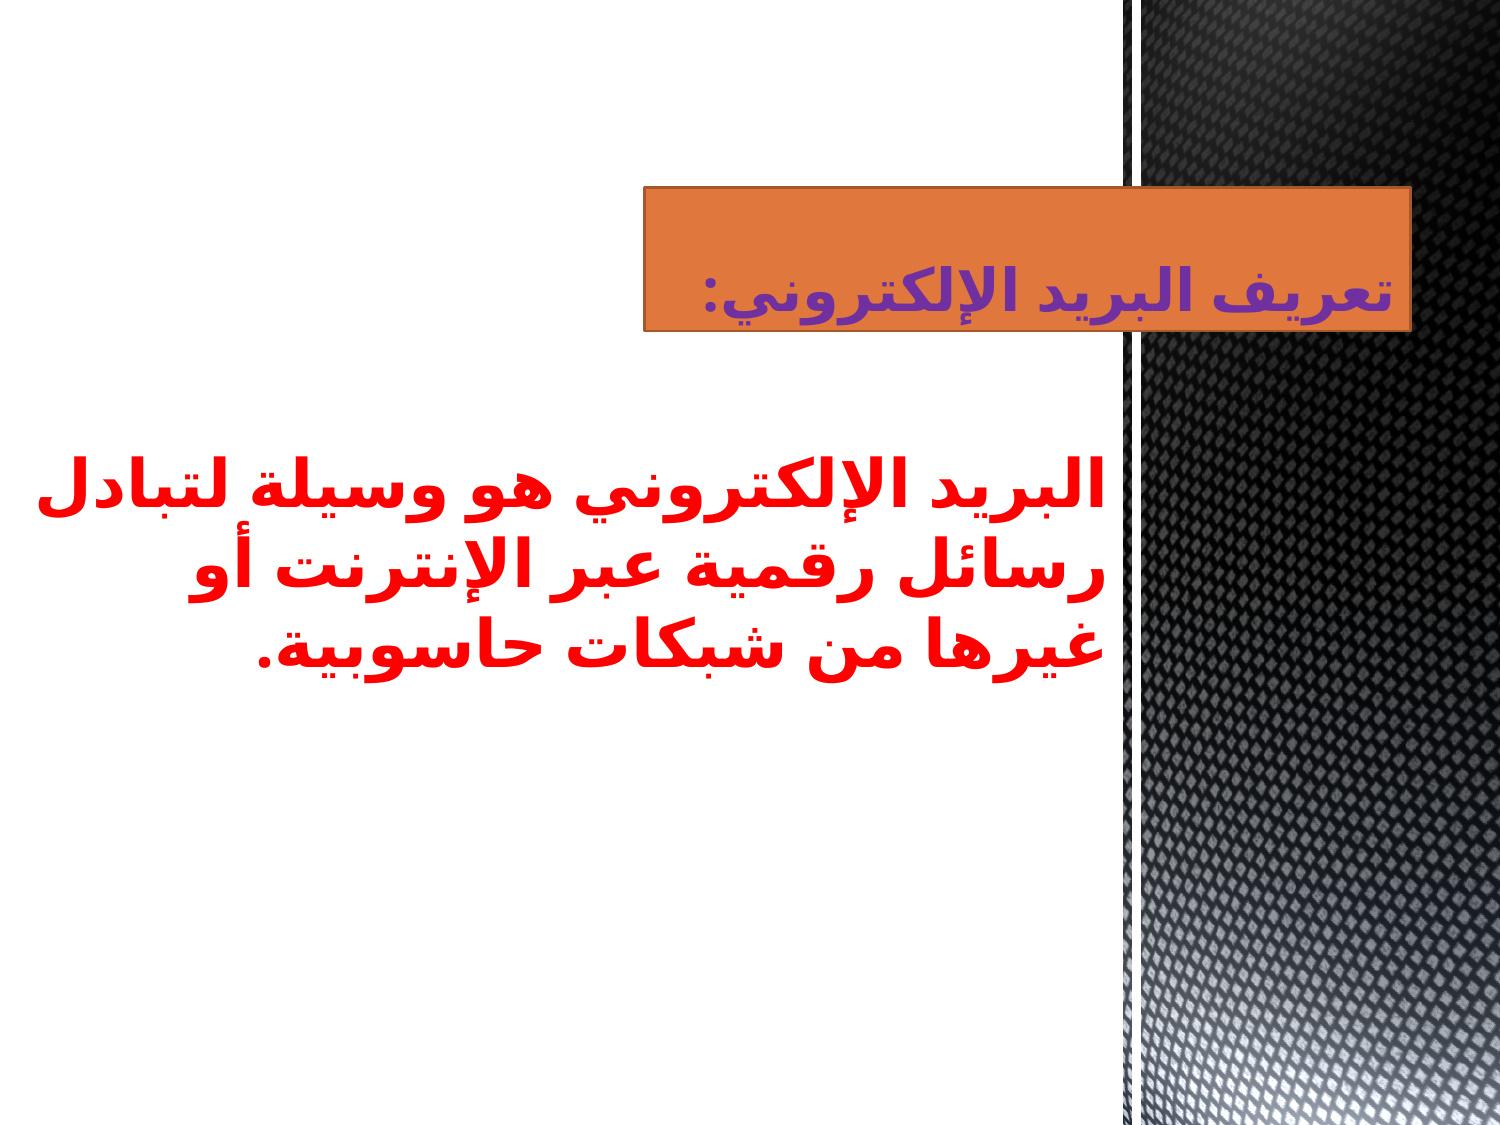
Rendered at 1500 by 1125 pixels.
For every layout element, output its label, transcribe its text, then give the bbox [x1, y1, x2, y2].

picture [1123, 0, 1500, 1125]
subtitle البريد الإلكتروني هو وسيلة لتبادل رسائل رقمية عبر الإنترنت أو غيرها من شبكات حاسوبية. [0, 385, 1125, 925]
title تعريف البريد الإلكتروني: [643, 186, 1412, 332]
